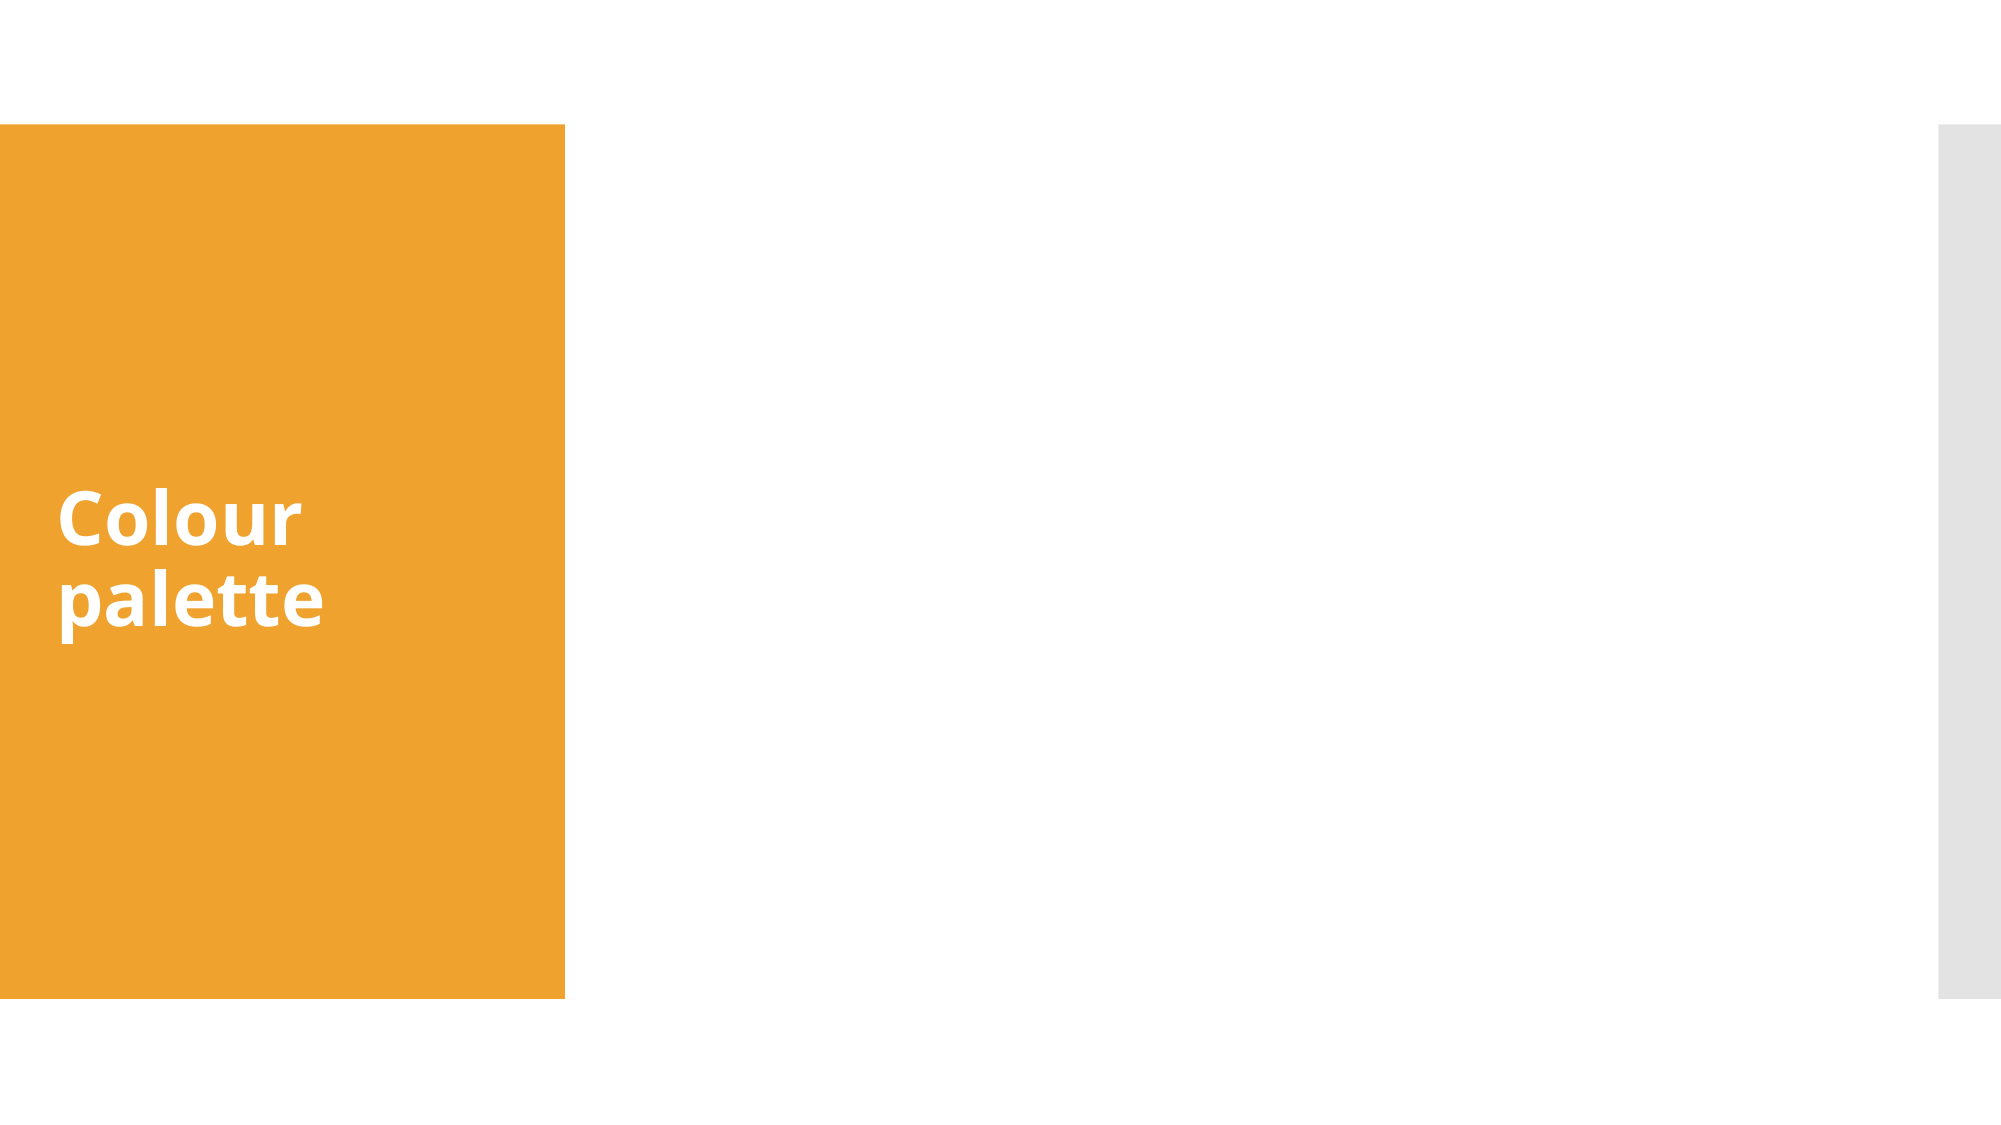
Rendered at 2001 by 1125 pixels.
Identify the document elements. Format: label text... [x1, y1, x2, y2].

title Colour palette [41, 184, 525, 940]
